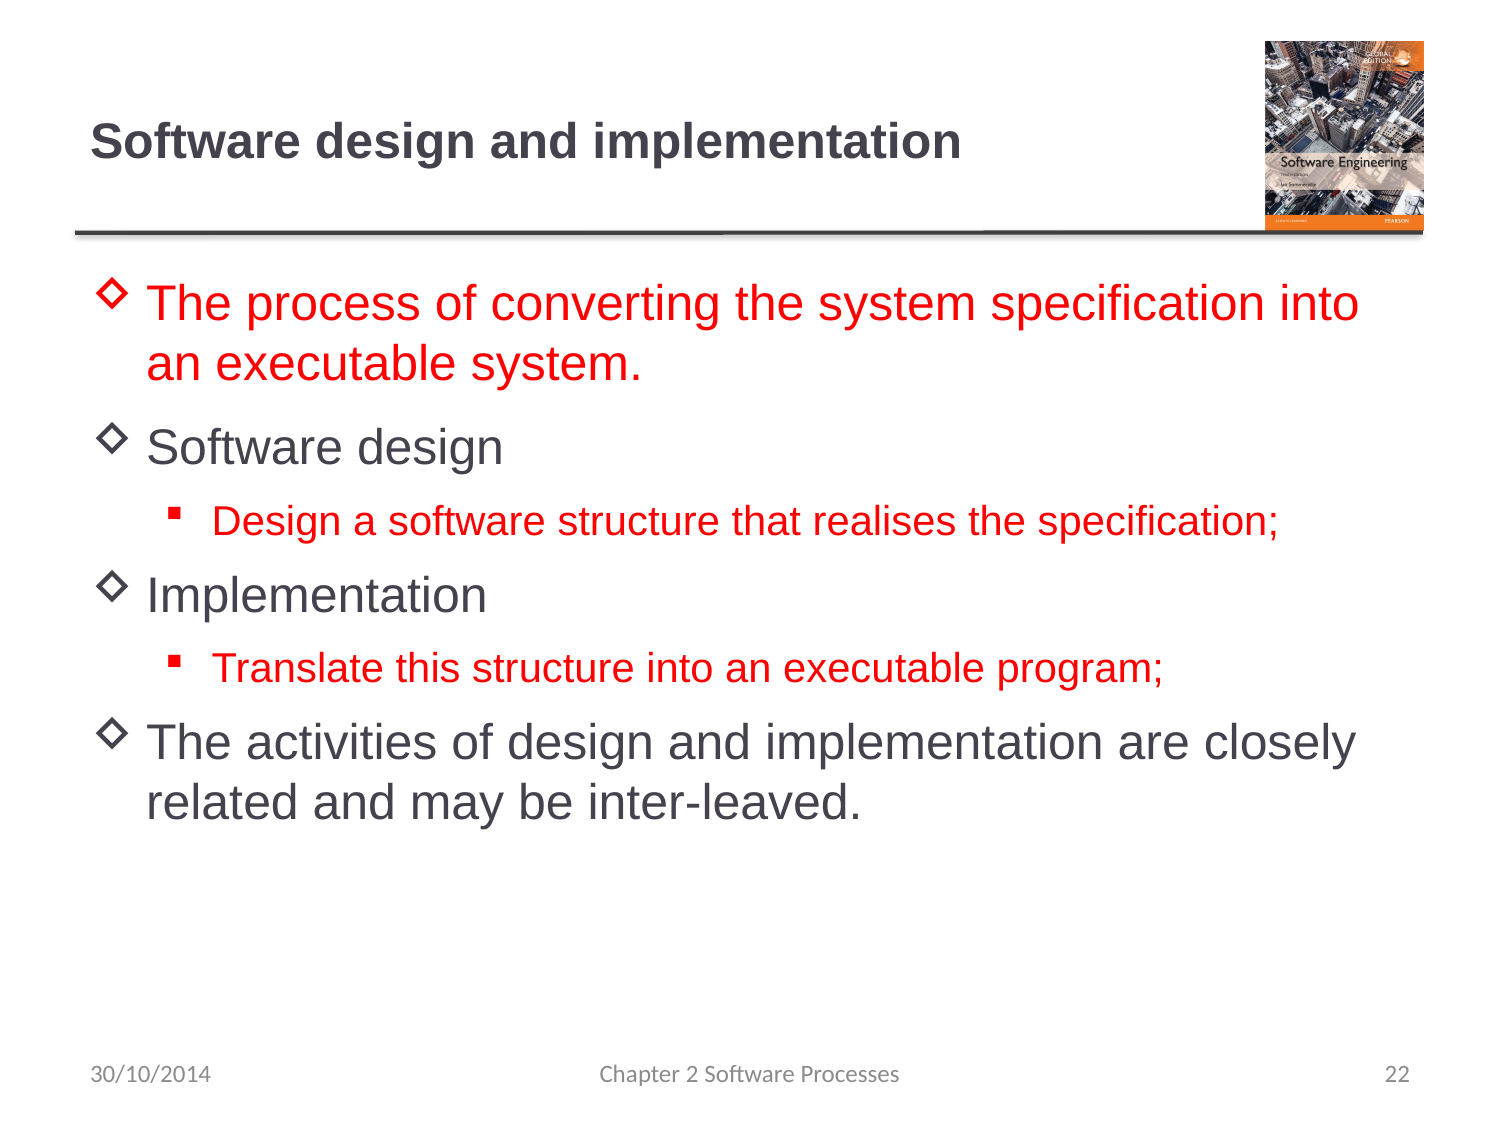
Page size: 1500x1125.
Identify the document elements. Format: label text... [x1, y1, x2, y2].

slide_number 22 [1074, 1042, 1425, 1103]
title Software design and implementation [74, 44, 1272, 233]
picture [1265, 41, 1424, 231]
footer Chapter 2 Software Processes [512, 1042, 988, 1103]
list The process of converting the system specification into an executable system. Software design Design a software structure that realises the specification; Implementation Translate this structure into an executable program; The activities of design and implementation are closely related and may be inter-leaved. [75, 262, 1425, 1005]
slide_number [75, 1042, 425, 1103]
